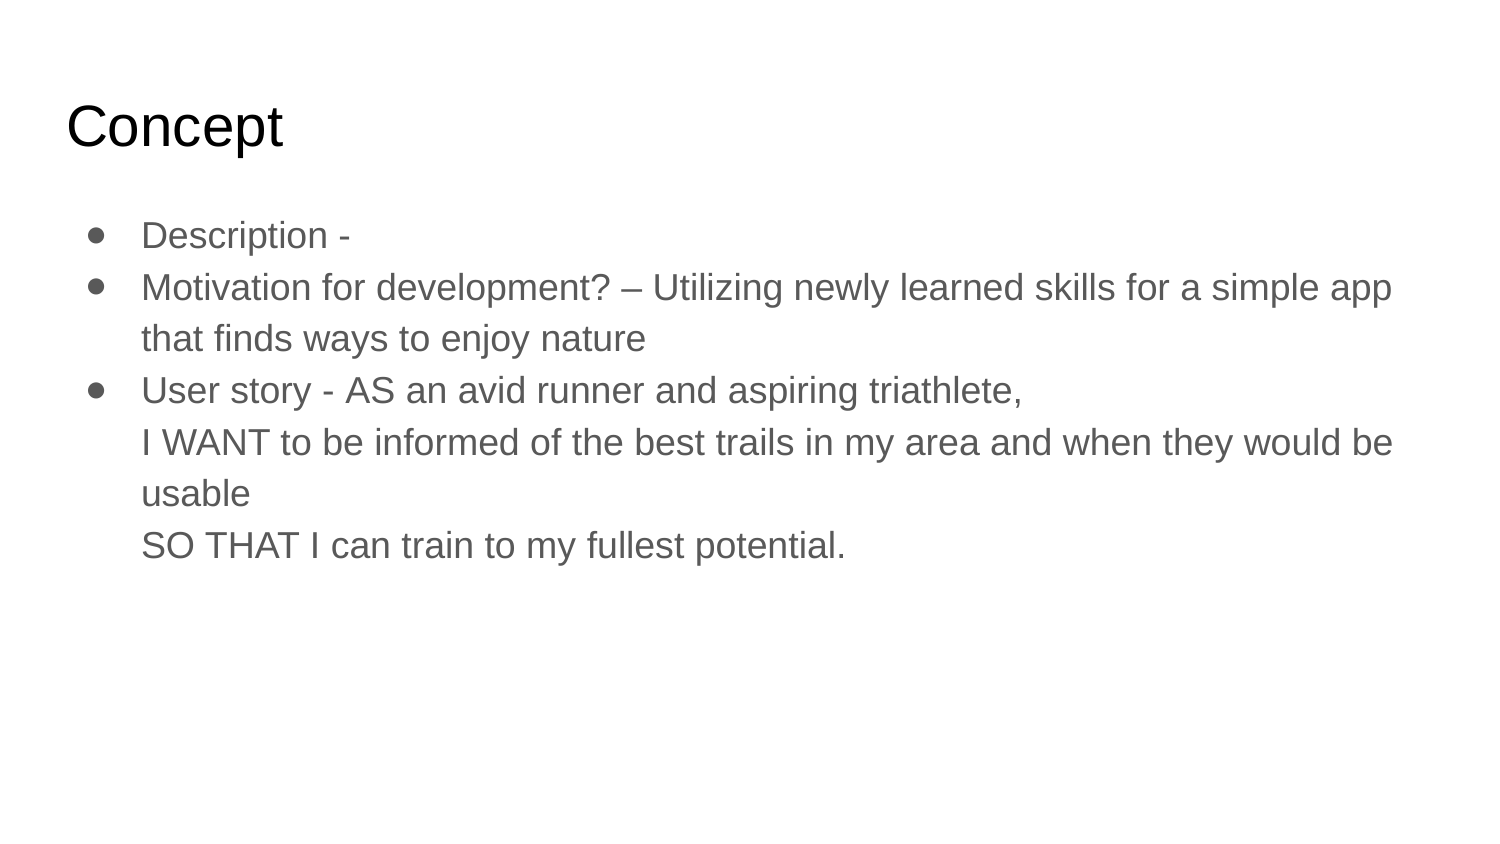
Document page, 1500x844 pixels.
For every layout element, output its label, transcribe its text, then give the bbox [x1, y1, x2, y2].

list Description - Motivation for development? – Utilizing newly learned skills for a simple app that finds ways to enjoy nature User story - AS an avid runner and aspiring triathlete, I WANT to be informed of the best trails in my area and when they would be usable SO THAT I can train to my fullest potential. [51, 189, 1449, 750]
title Concept [51, 72, 1449, 167]
